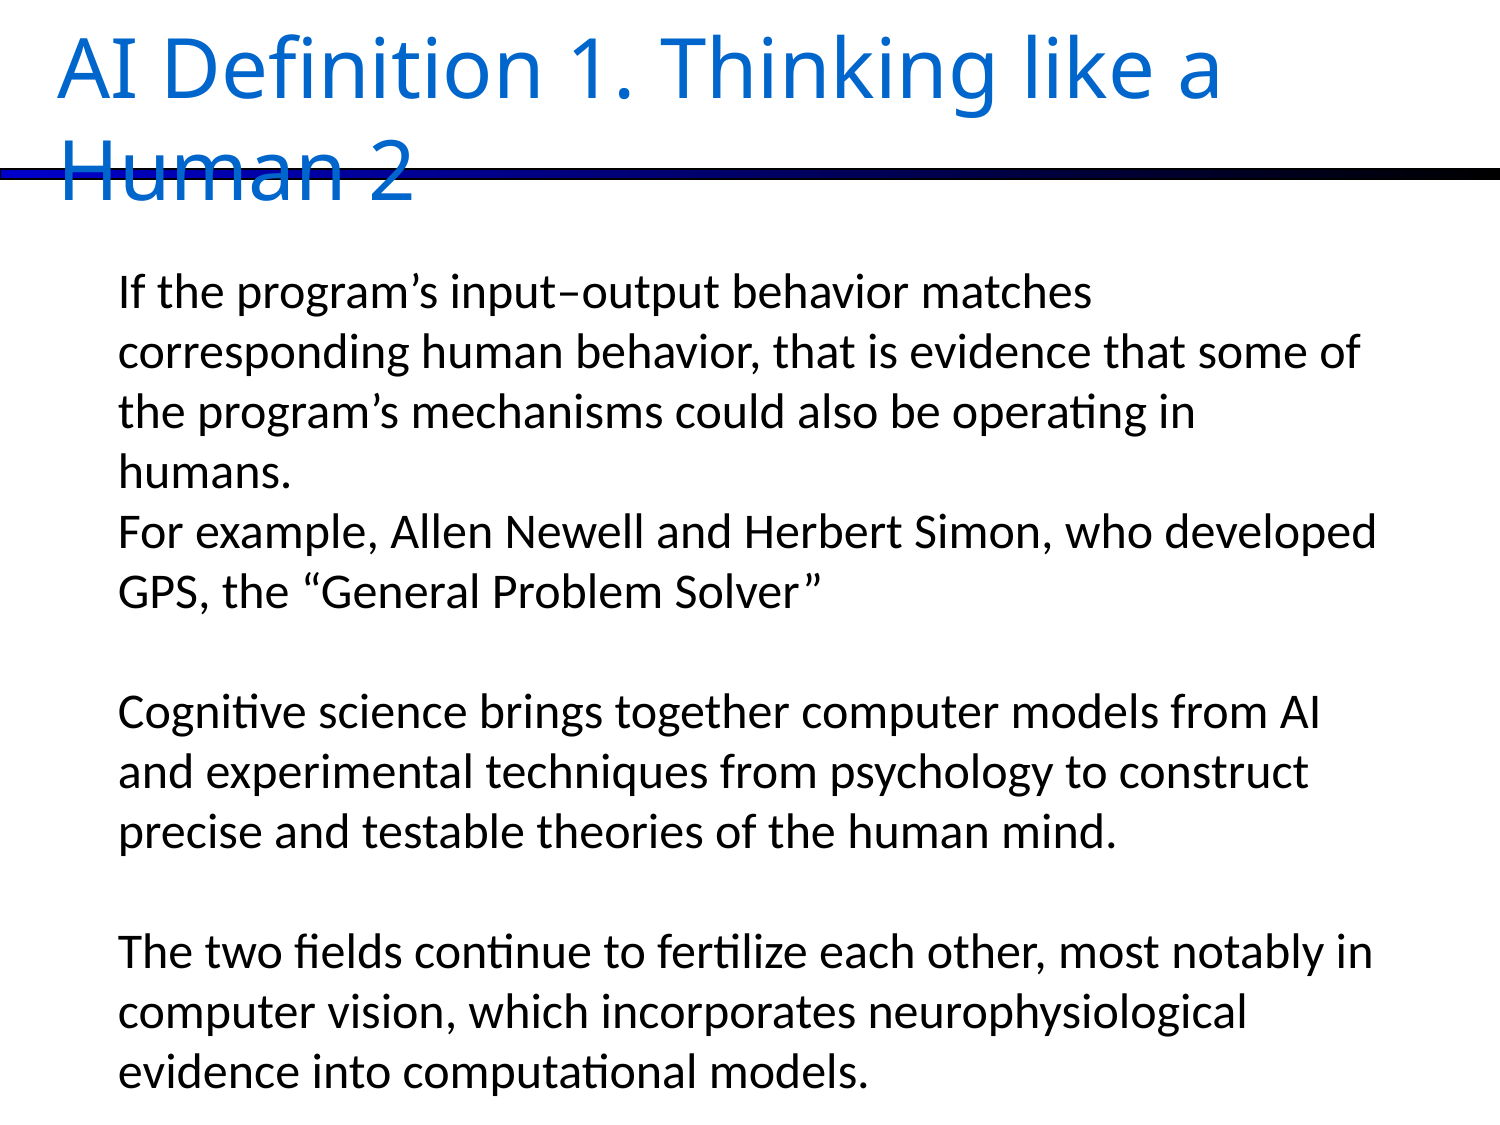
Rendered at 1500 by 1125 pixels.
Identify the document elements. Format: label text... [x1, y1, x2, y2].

text_box If the program’s input–output behavior matches corresponding human behavior, that is evidence that some of the program’s mechanisms could also be operating in humans. For example, Allen Newell and Herbert Simon, who developed GPS, the “General Problem Solver” Cognitive science brings together computer models from AI and experimental techniques from psychology to construct precise and testable theories of the human mind. The two fields continue to fertilize each other, most notably in computer vision, which incorporates neurophysiological evidence into computational models. [103, 251, 1397, 1061]
title AI Definition 1. Thinking like a Human 2 [42, 2, 1397, 221]
